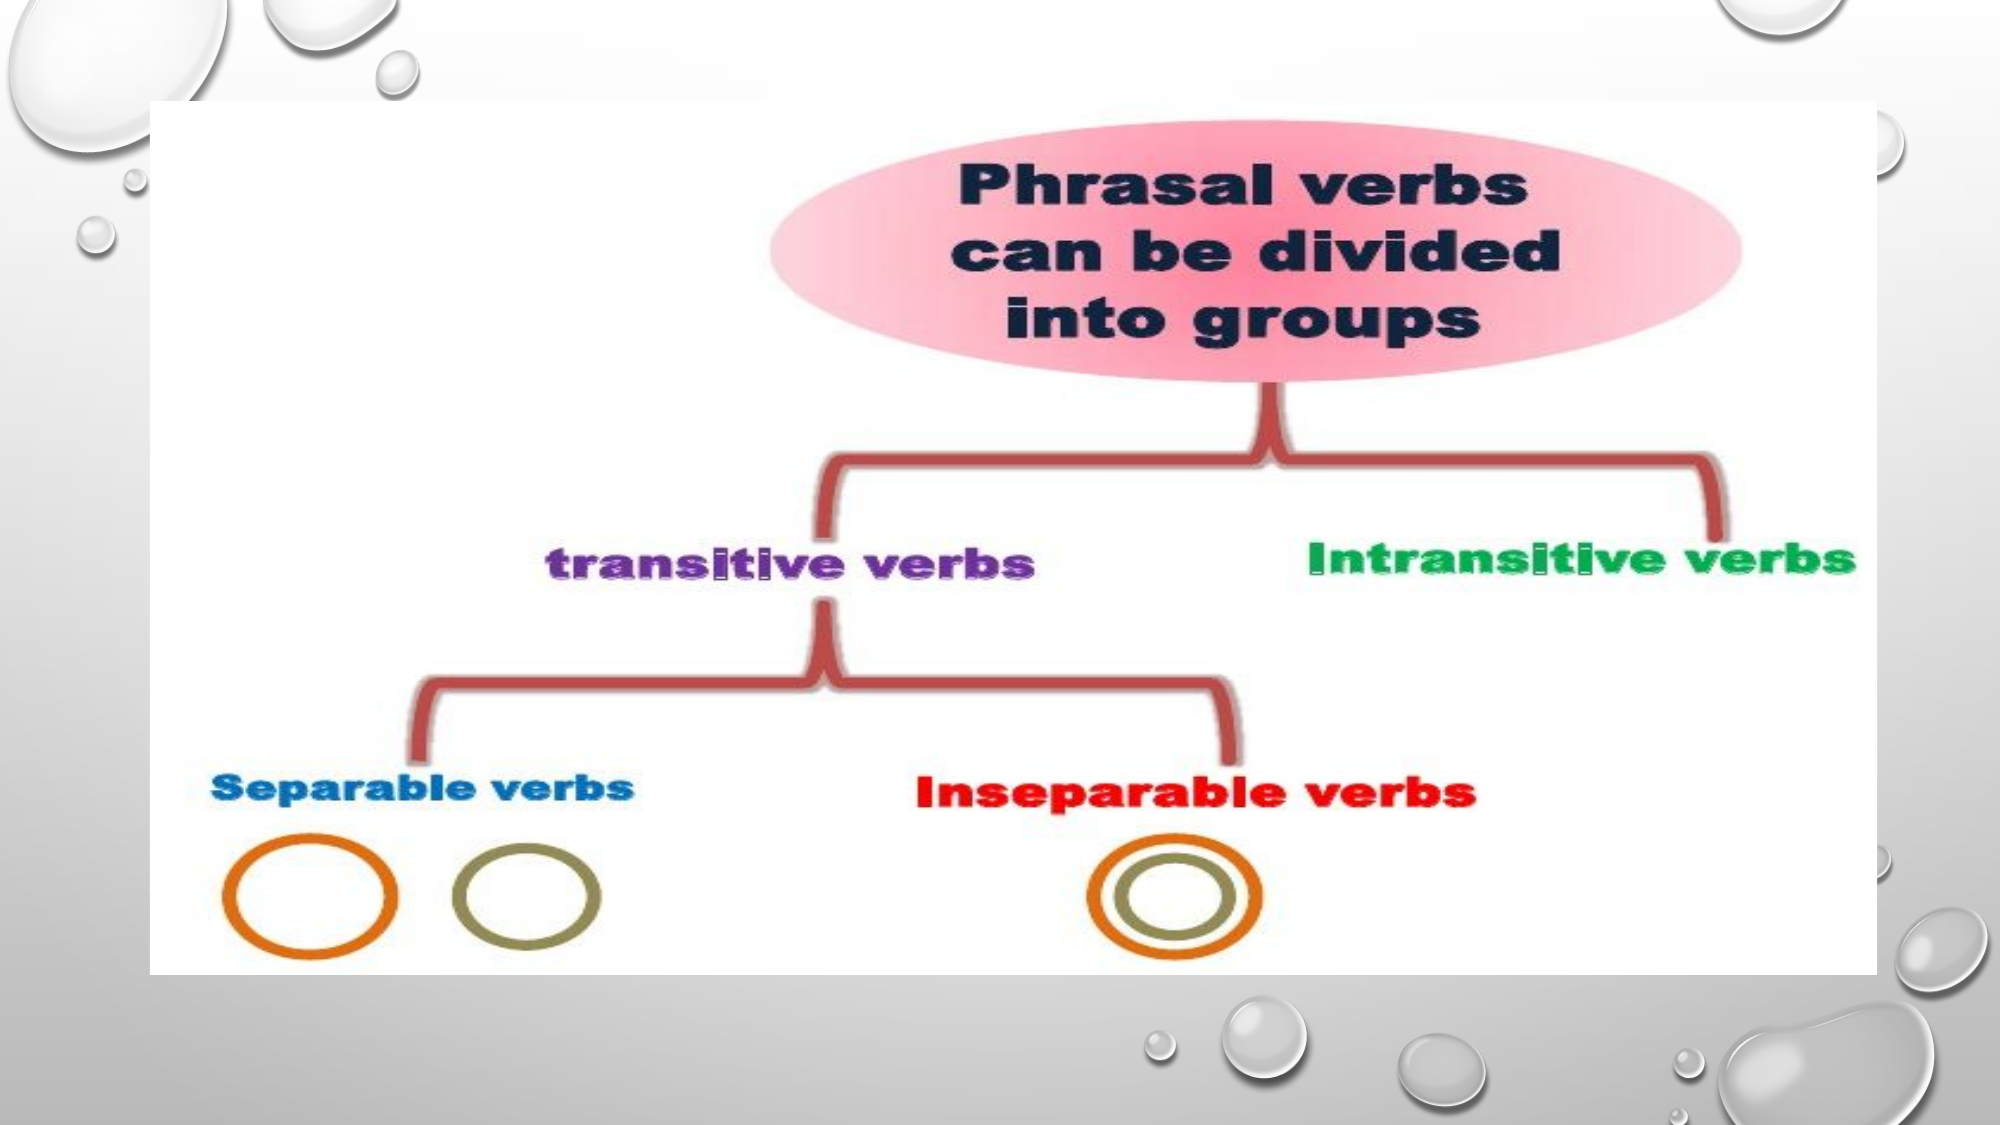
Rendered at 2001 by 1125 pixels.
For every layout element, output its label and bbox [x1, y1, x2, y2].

picture [0, 0, 2000, 1125]
list [149, 101, 1878, 976]
